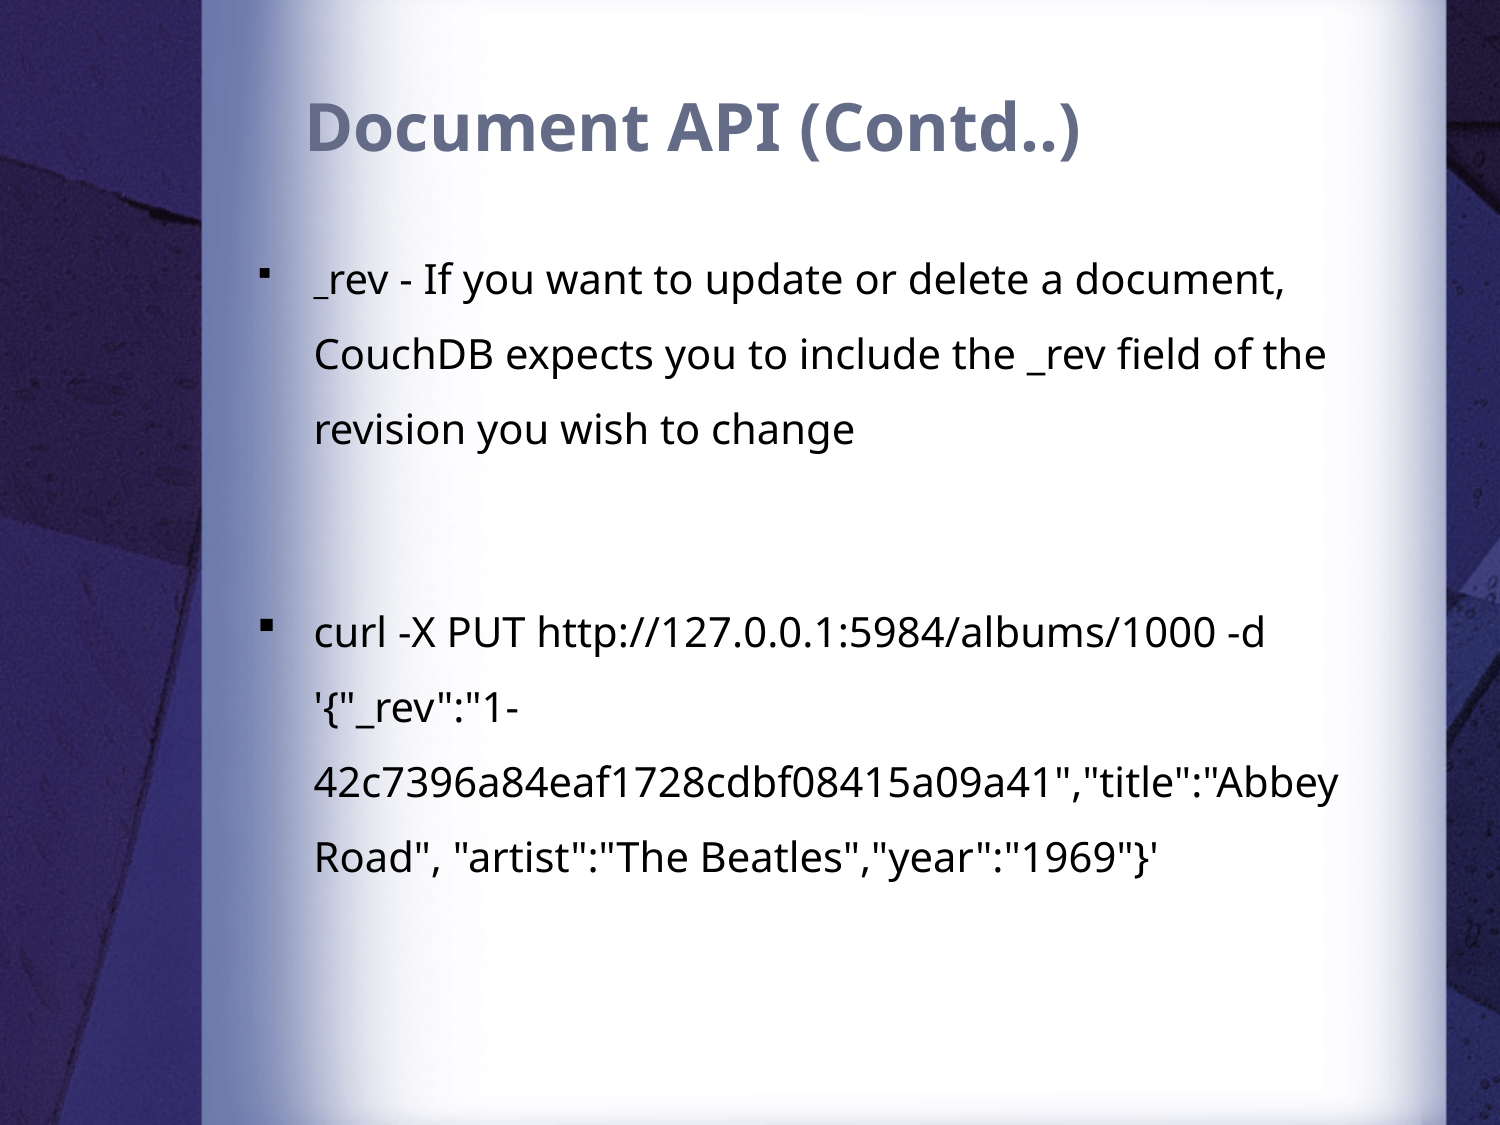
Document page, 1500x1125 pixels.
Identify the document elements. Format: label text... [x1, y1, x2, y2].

list _rev - If you want to update or delete a document, CouchDB expects you to include the _rev field of the revision you wish to change curl -X PUT http://127.0.0.1:5984/albums/1000 -d '{"_rev":"1-42c7396a84eaf1728cdbf08415a09a41","title":"Abbey Road", "artist":"The Beatles","year":"1969"}' [242, 219, 1400, 1071]
title Document API (Contd..) [289, 37, 1459, 173]
picture [0, 0, 1500, 1125]
